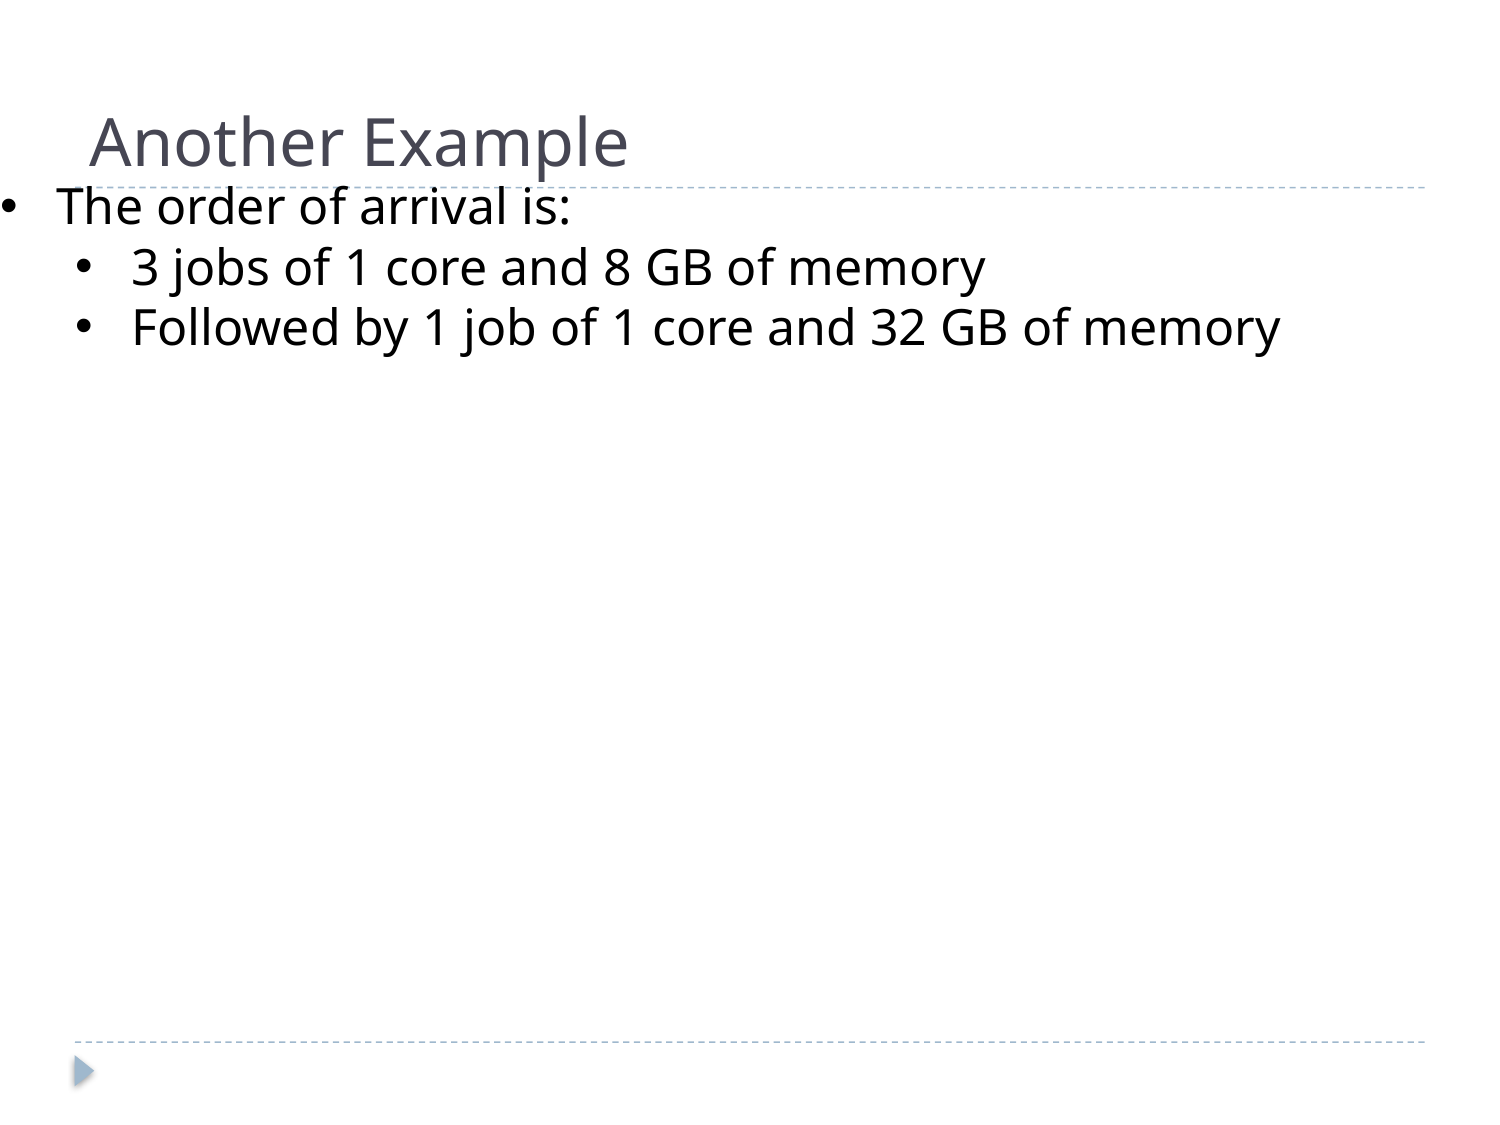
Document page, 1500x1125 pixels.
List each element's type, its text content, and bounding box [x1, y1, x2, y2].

title Another Example [75, 24, 1425, 174]
text_box The order of arrival is: 3 jobs of 1 core and 8 GB of memory Followed by 1 job of 1 core and 32 GB of memory [0, 174, 1500, 1039]
